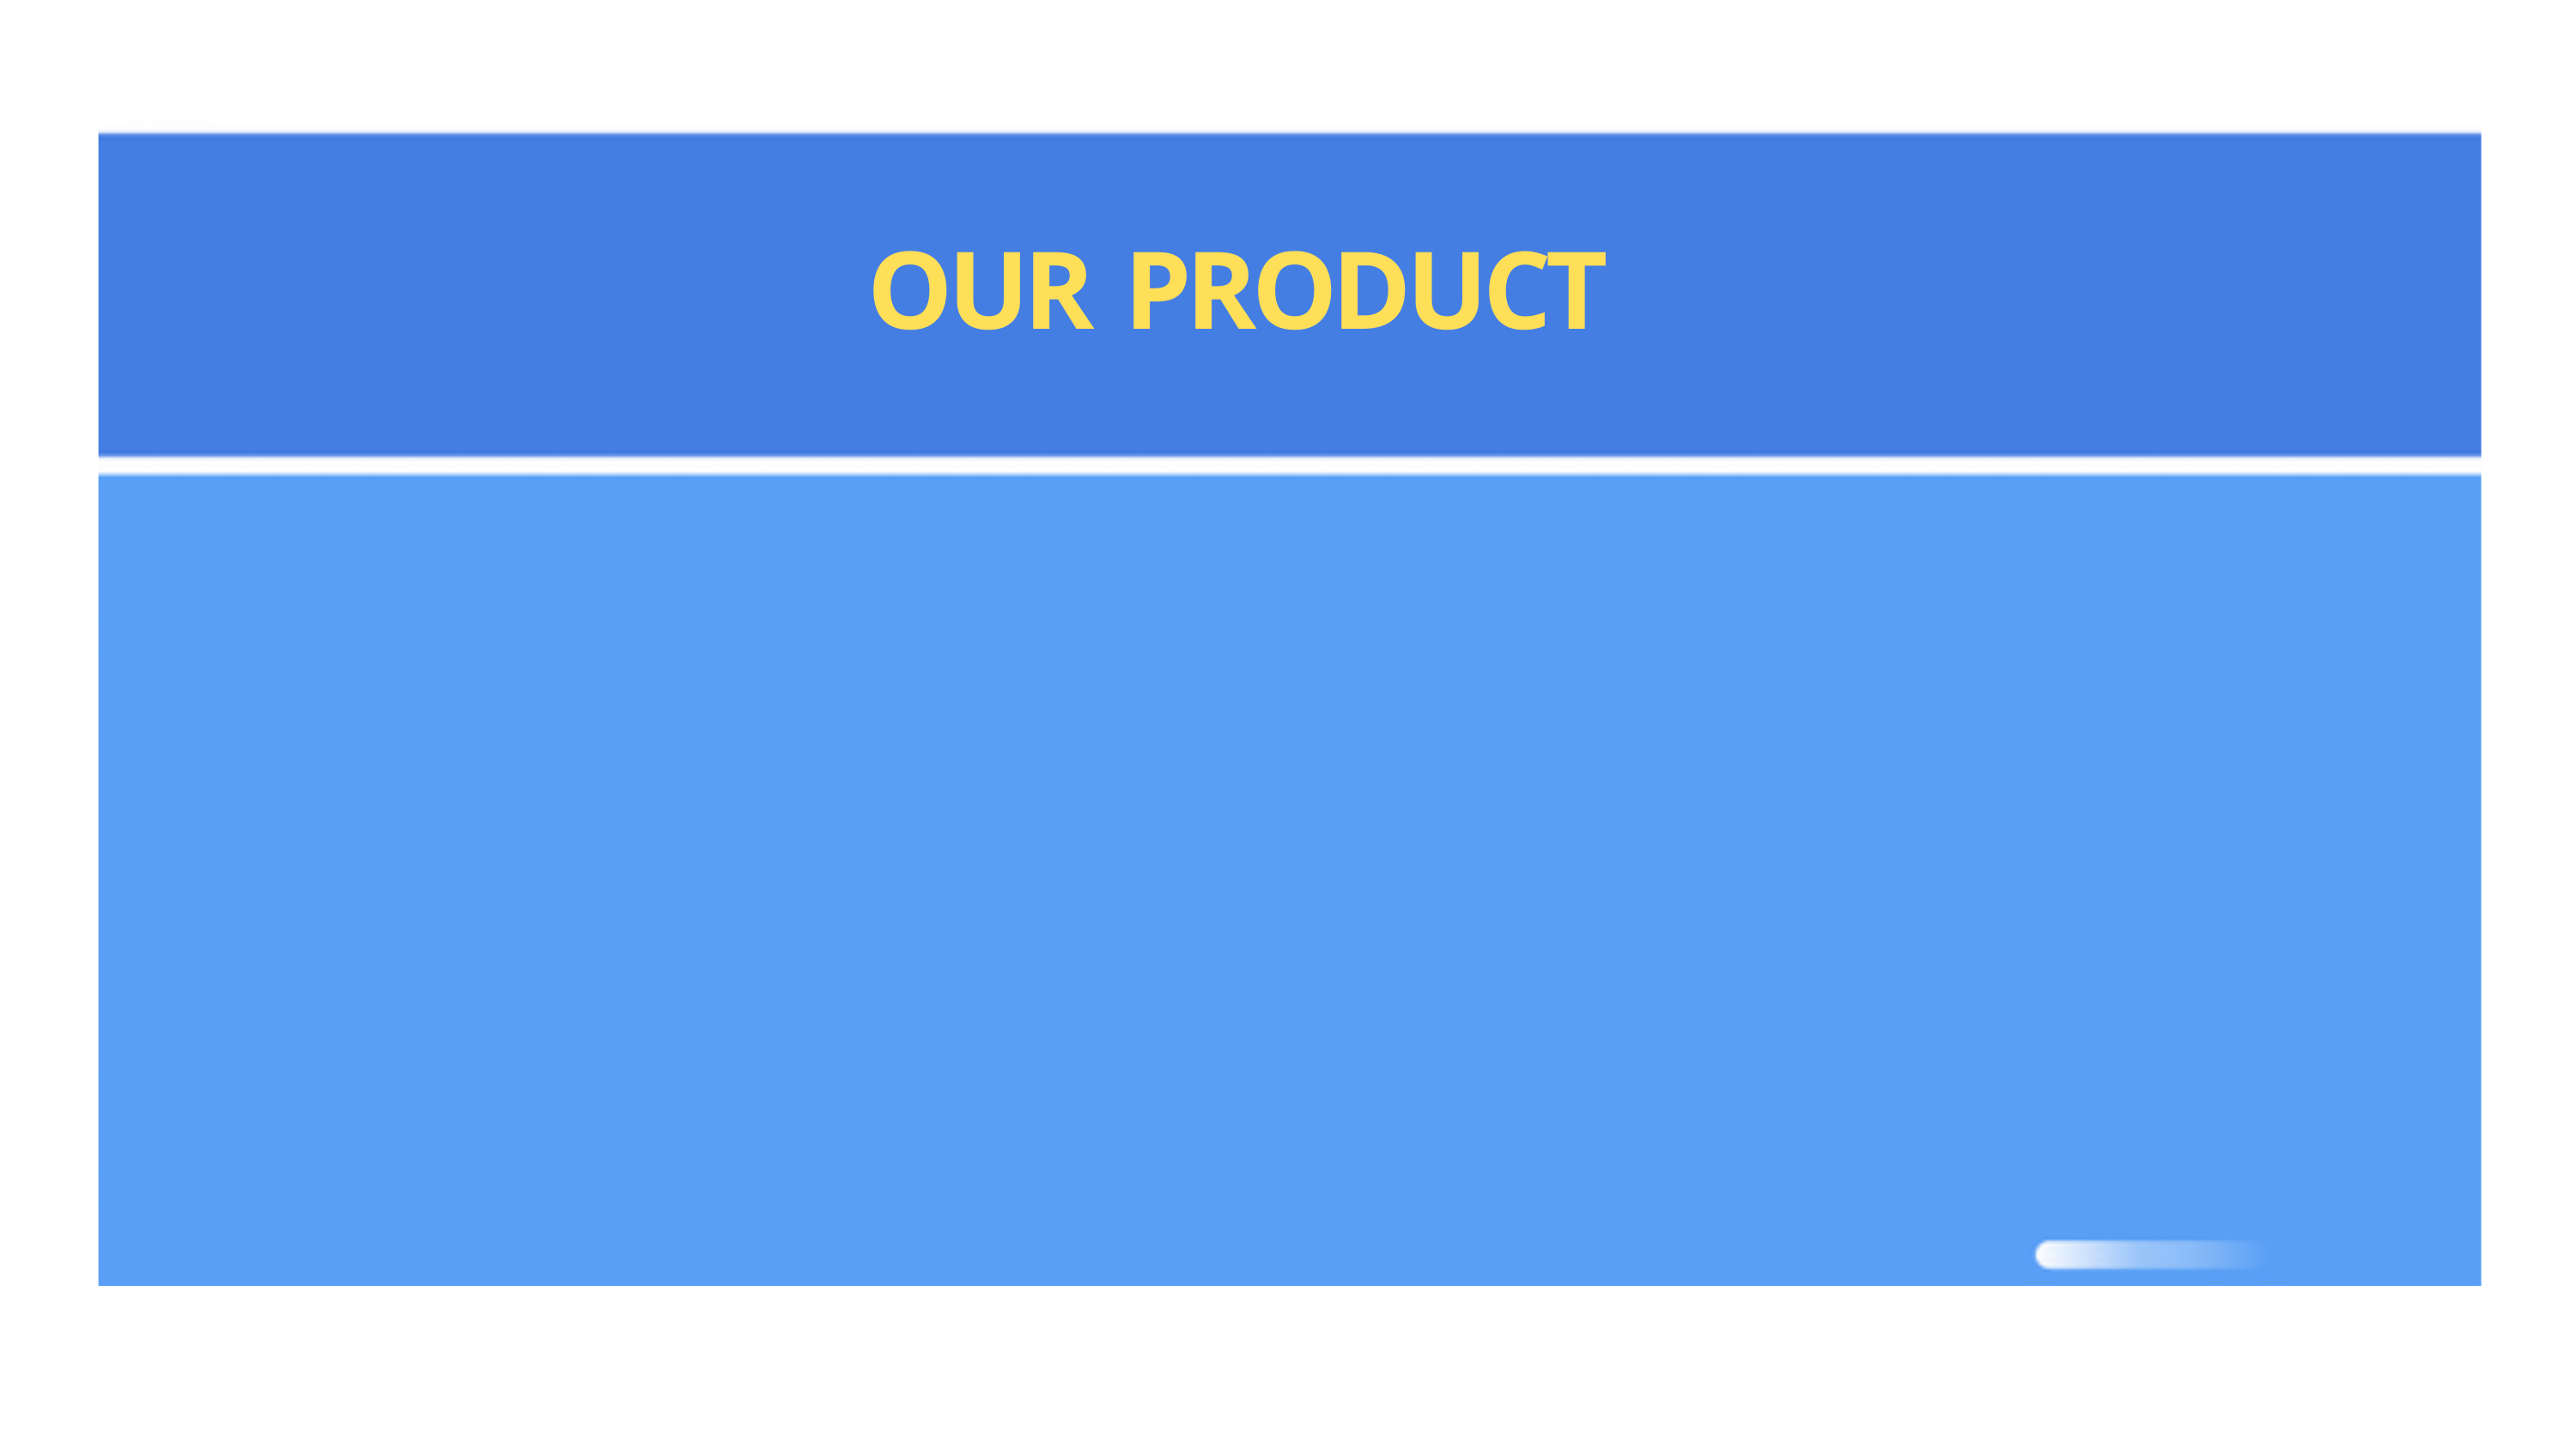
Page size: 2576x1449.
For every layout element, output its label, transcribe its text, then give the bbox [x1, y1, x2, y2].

title OUR PRODUCT [866, 220, 1678, 464]
text_box [98, 122, 2482, 1286]
